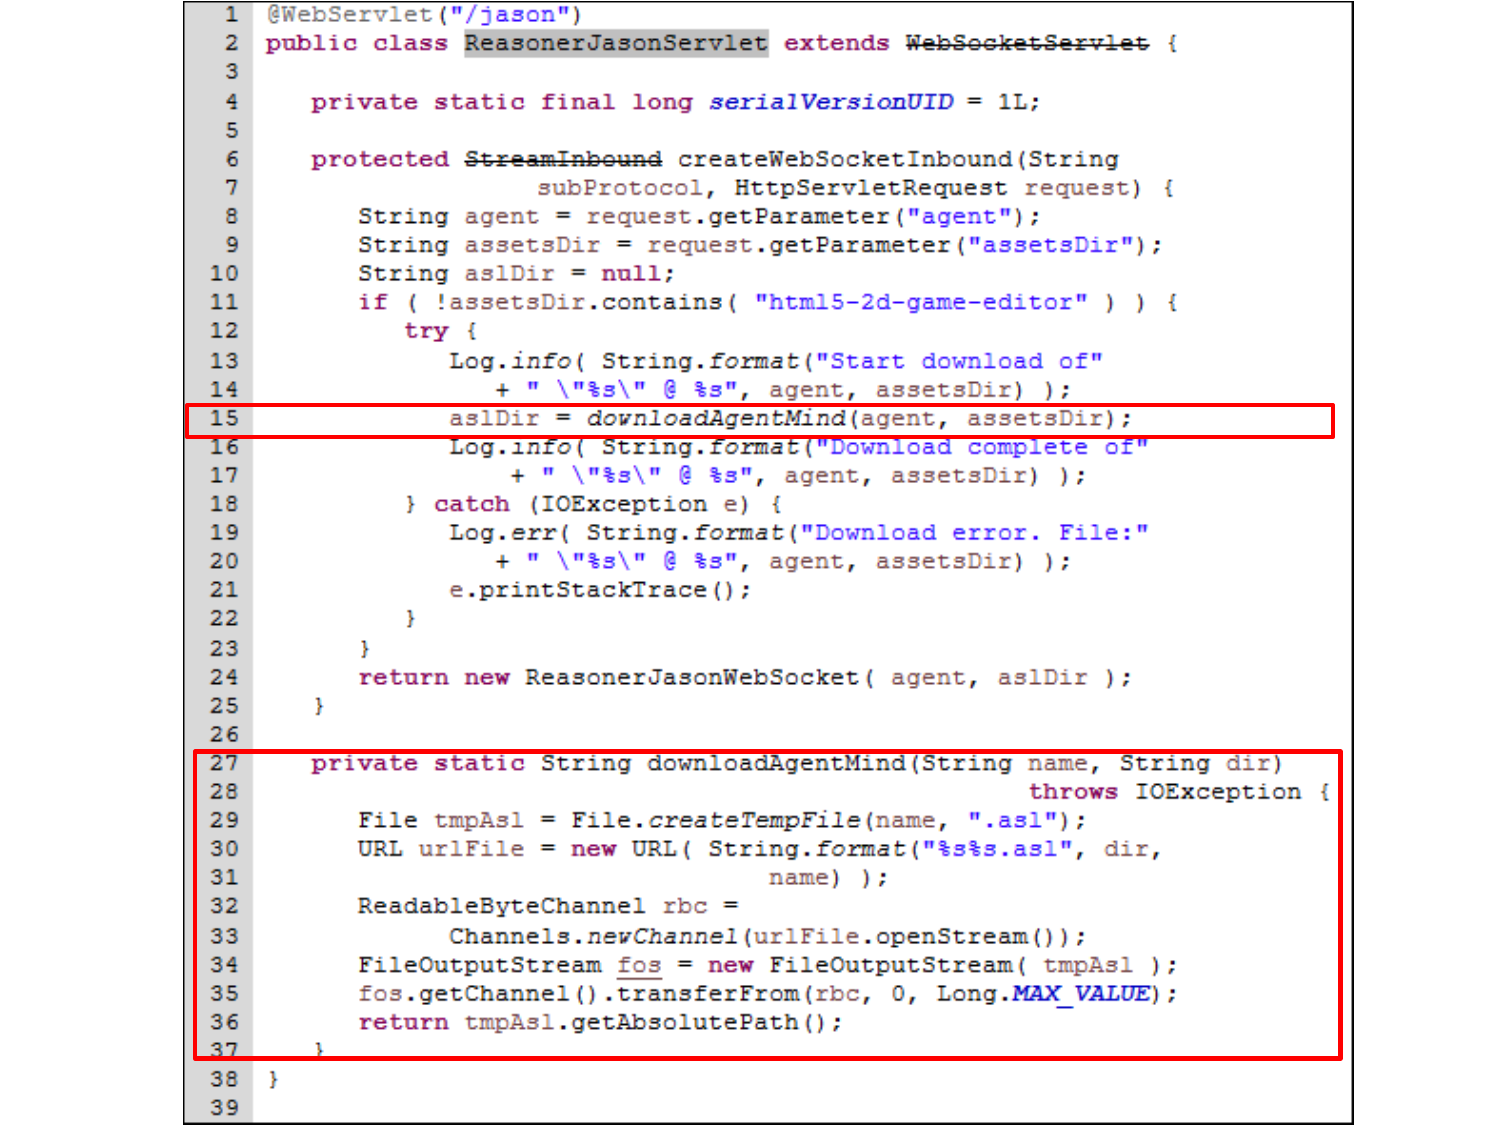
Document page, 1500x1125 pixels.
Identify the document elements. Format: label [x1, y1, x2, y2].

picture [182, 1, 1355, 1125]
